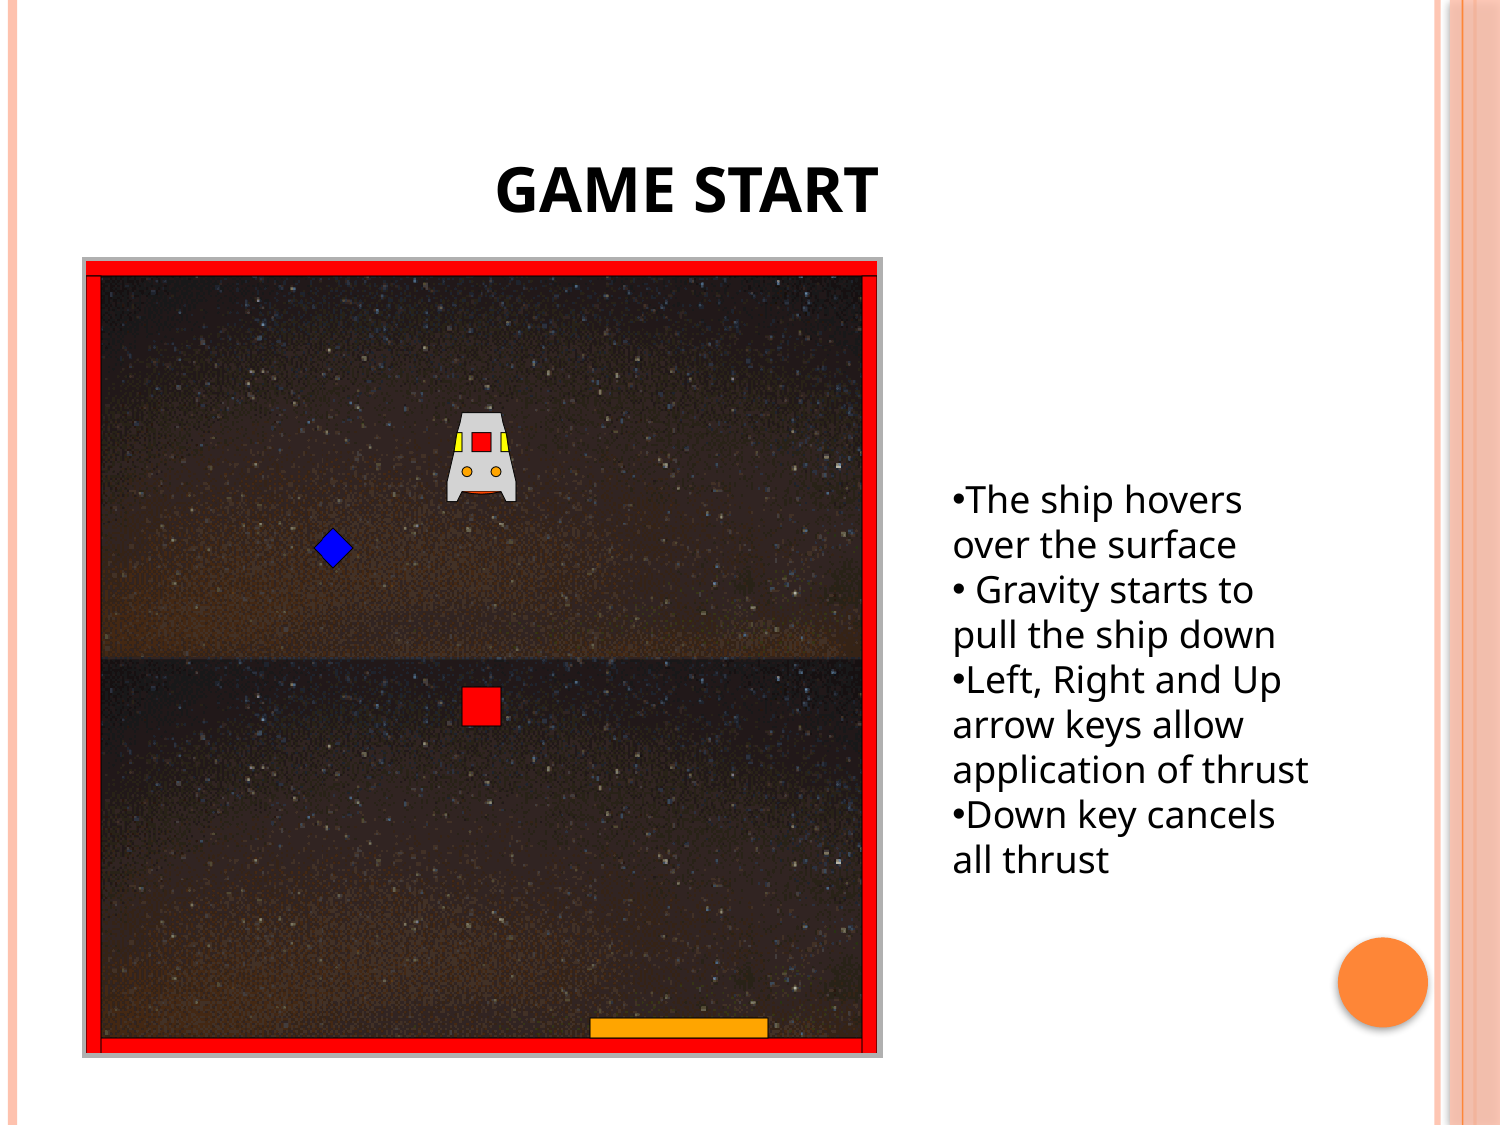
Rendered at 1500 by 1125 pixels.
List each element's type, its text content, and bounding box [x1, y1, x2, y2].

text_box The ship hovers over the surface Gravity starts to pull the ship down Left, Right and Up arrow keys allow application of thrust Down key cancels all thrust [937, 468, 1325, 889]
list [81, 257, 883, 1058]
title Game start [75, 45, 1300, 233]
